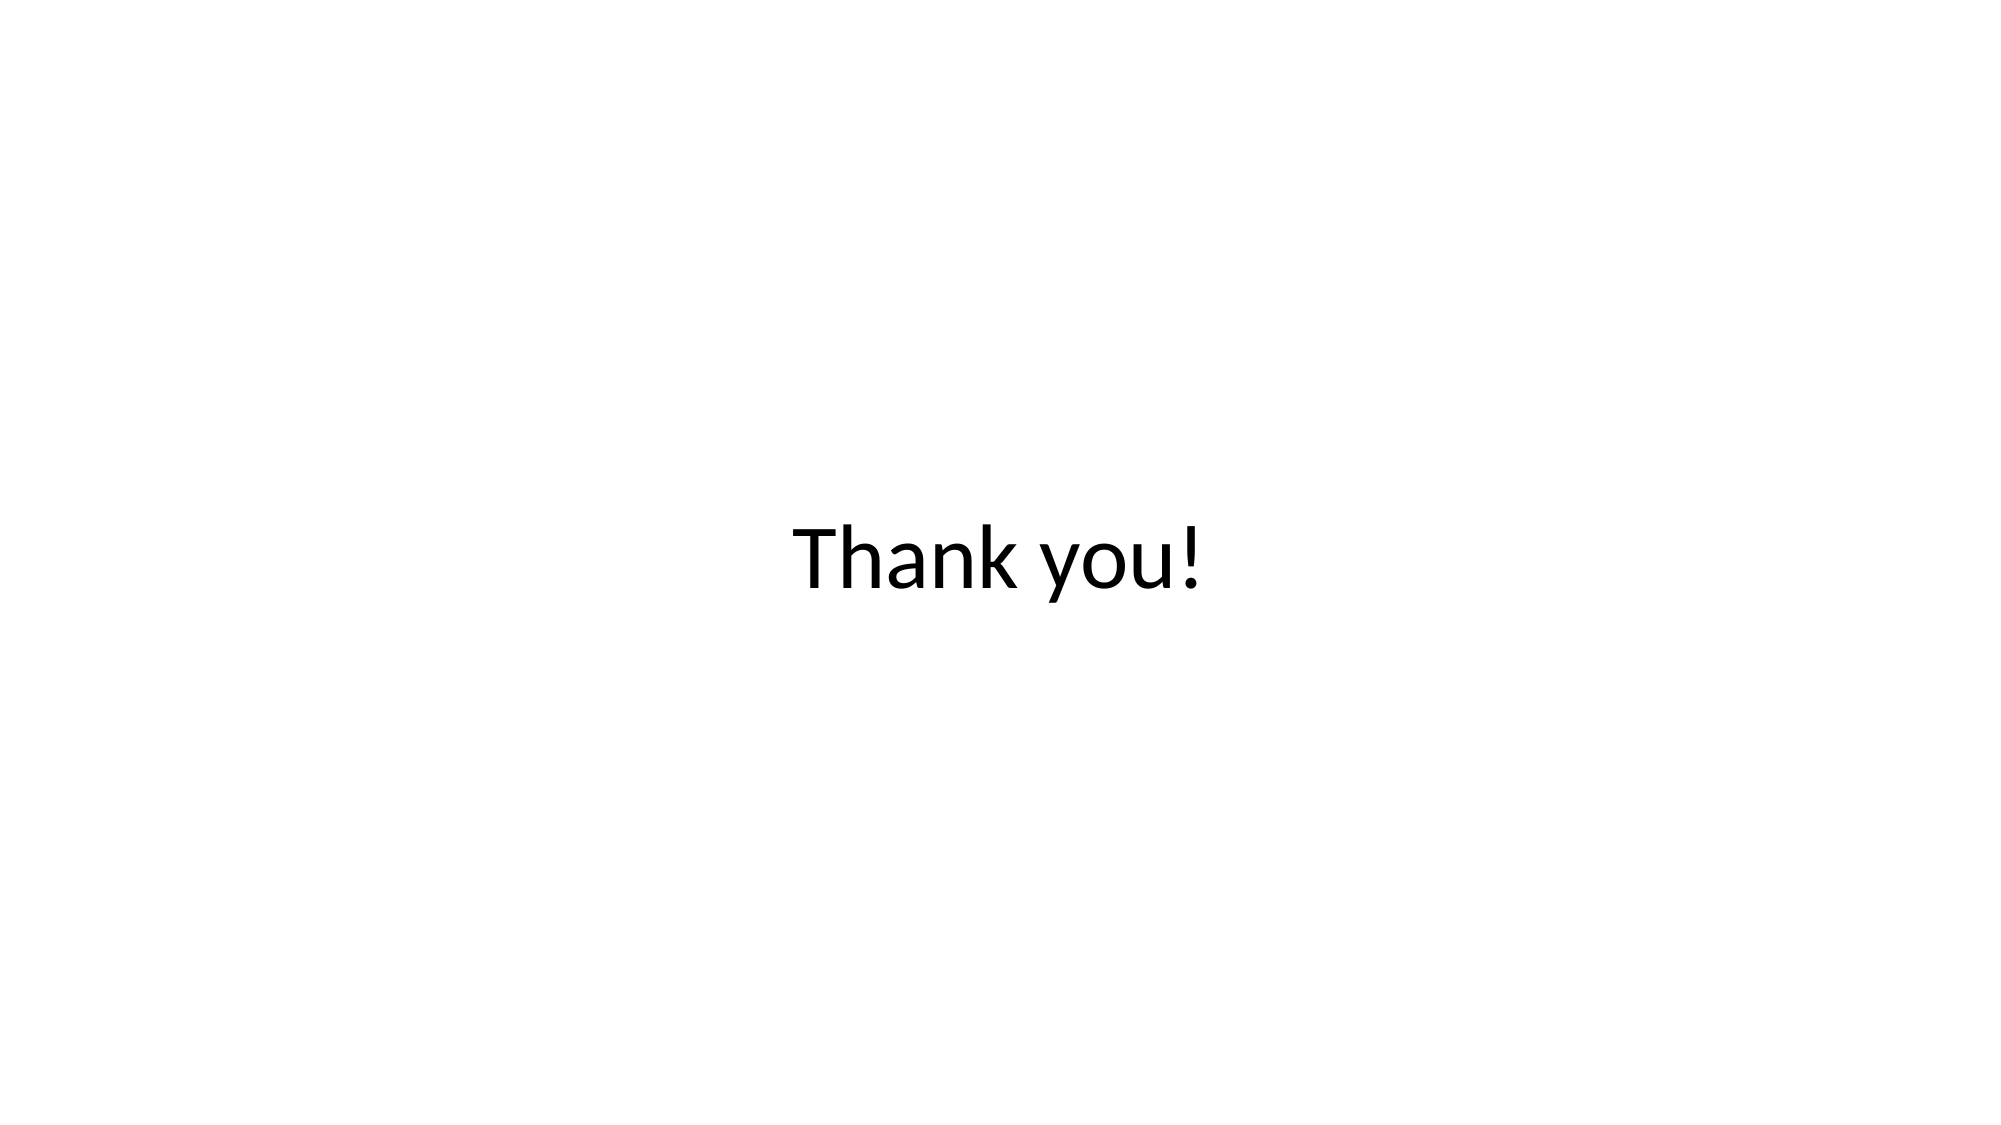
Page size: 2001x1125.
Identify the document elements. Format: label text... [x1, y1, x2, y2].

title Thank you! [137, 59, 1863, 1057]
